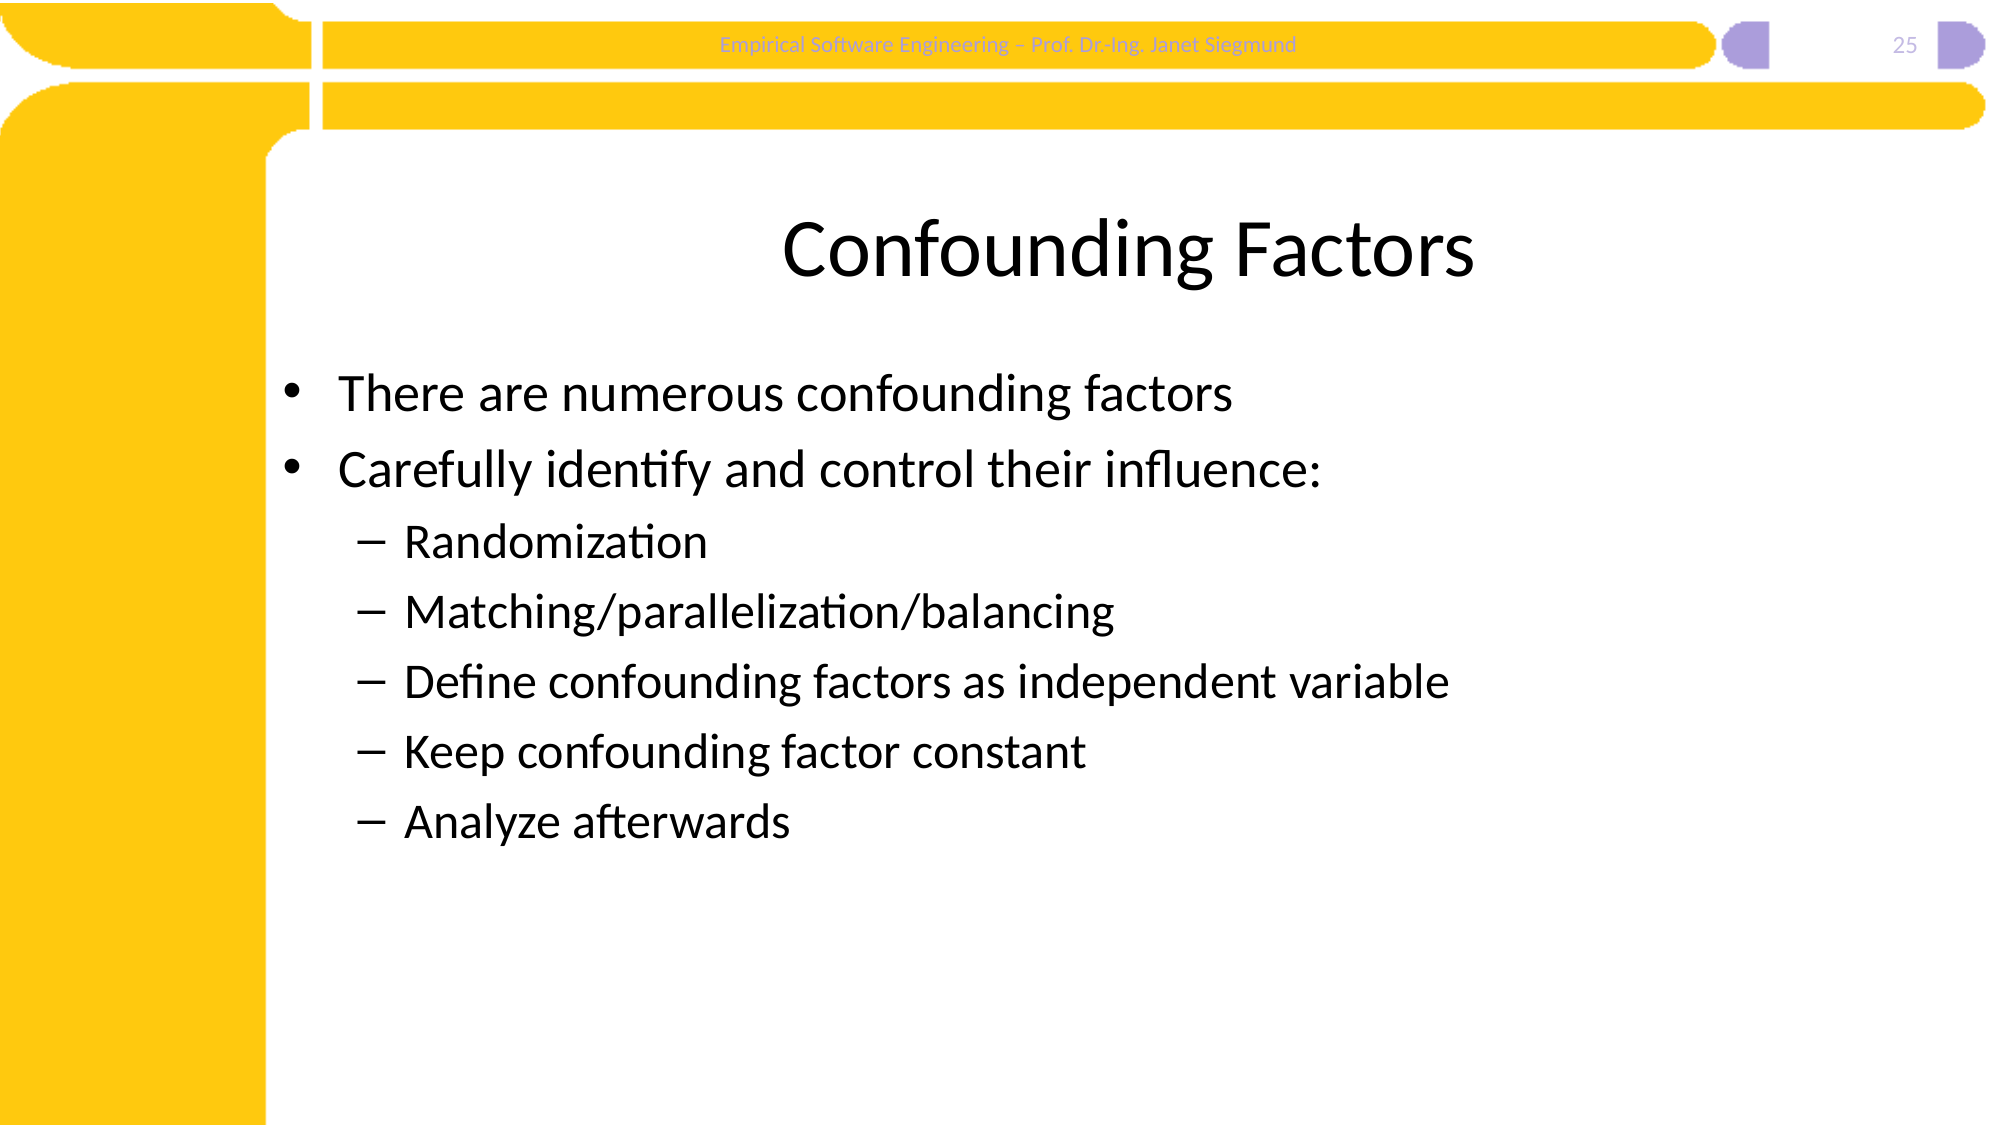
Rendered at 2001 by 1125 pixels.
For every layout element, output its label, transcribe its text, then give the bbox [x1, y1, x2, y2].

list There are numerous confounding factors Carefully identify and control their influence: Randomization Matching/parallelization/balancing Define confounding factors as independent variable Keep confounding factor constant Analyze afterwards [267, 349, 1993, 1104]
picture [0, 3, 1999, 1125]
title Confounding Factors [267, 149, 1993, 338]
slide_number 25 [1767, 20, 1934, 67]
